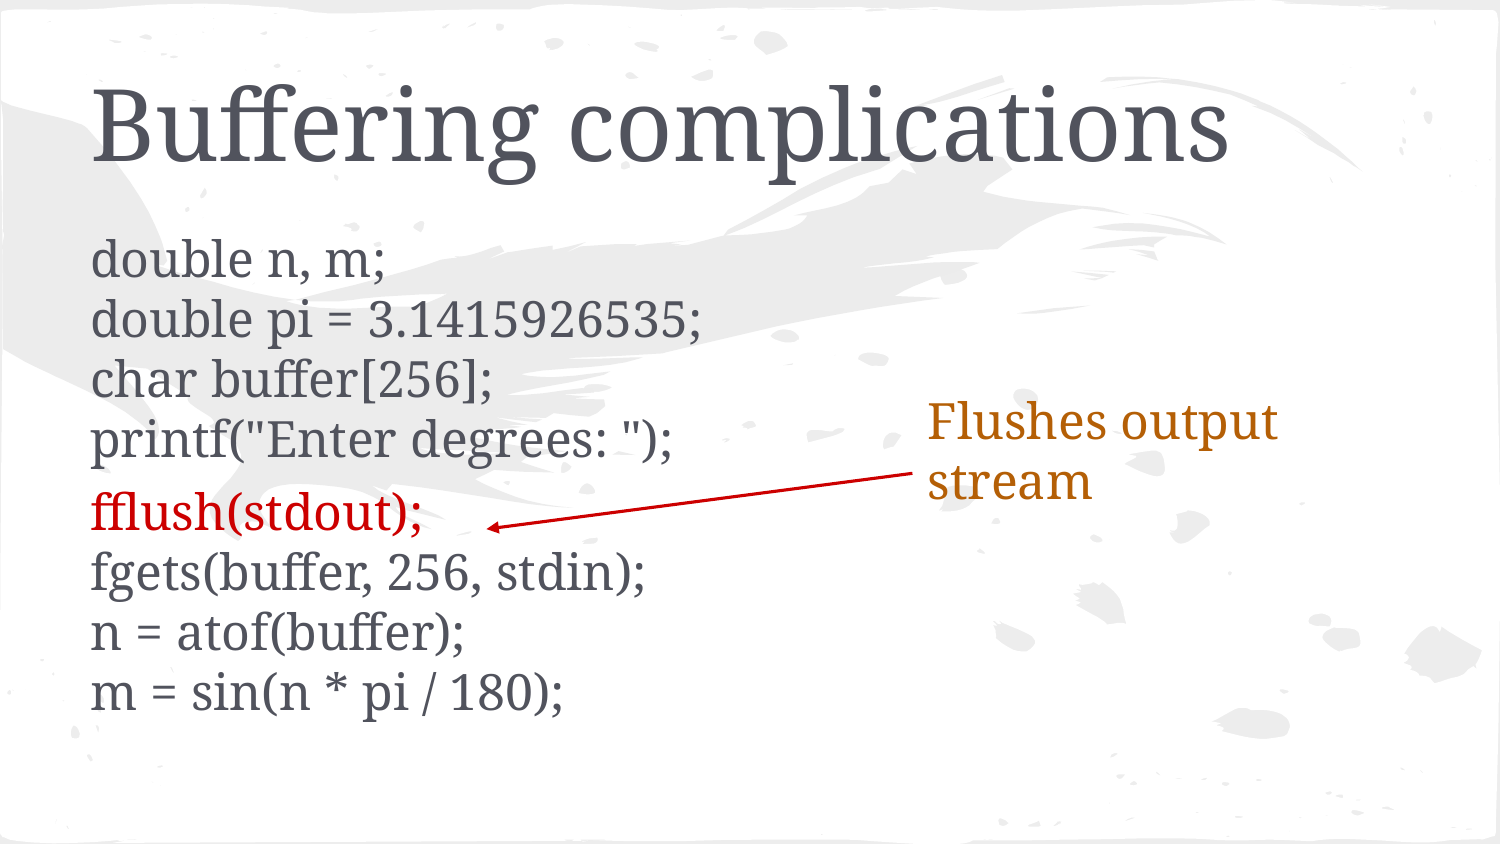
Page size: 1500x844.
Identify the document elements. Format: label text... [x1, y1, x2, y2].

title Buffering complications [75, 25, 1425, 197]
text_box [486, 473, 913, 530]
list Flushes output stream [912, 229, 1425, 825]
list double n, m; double pi = 3.1415926535; char buffer[256]; printf("Enter degrees: "); fflush(stdout); fgets(buffer, 256, stdin); n = atof(buffer); m = sin(n * pi / 180); [75, 212, 1425, 808]
